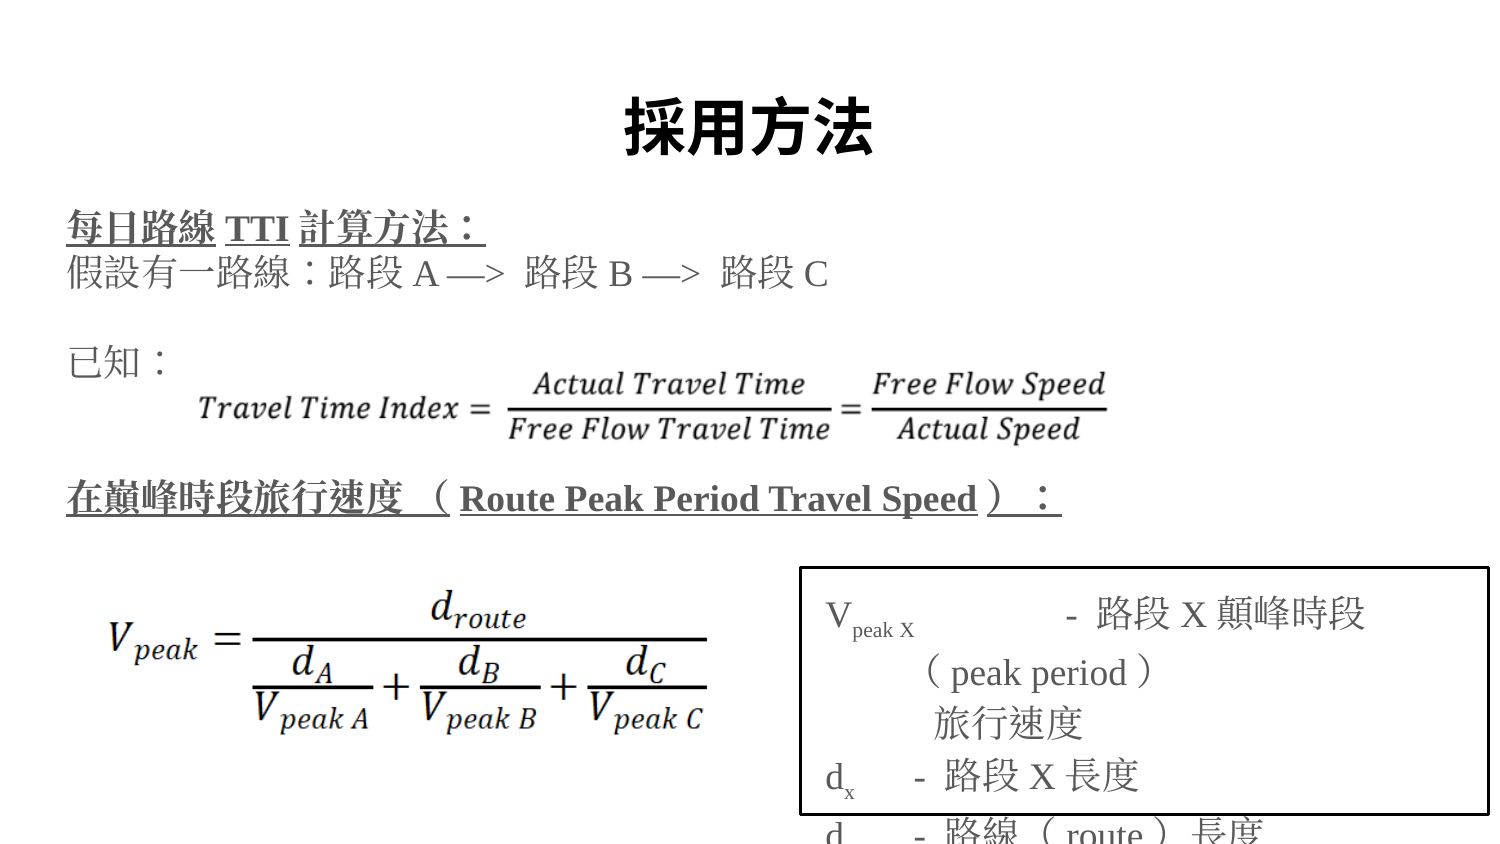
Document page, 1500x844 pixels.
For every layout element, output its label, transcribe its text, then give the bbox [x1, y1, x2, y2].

list 每日路線TTI計算方法： 假設有一路線：路段A —> 路段B —> 路段C 已知： 在巔峰時段旅行速度 （Route Peak Period Travel Speed）： [51, 189, 1179, 750]
text_box Vpeak X - 路段X顛峰時段（peak period） 旅行速度 dx - 路段X長度 droute - 路線（route）長度 [800, 567, 1489, 815]
picture [176, 350, 1153, 471]
title 採用方法 [51, 72, 1449, 167]
picture [72, 558, 737, 781]
